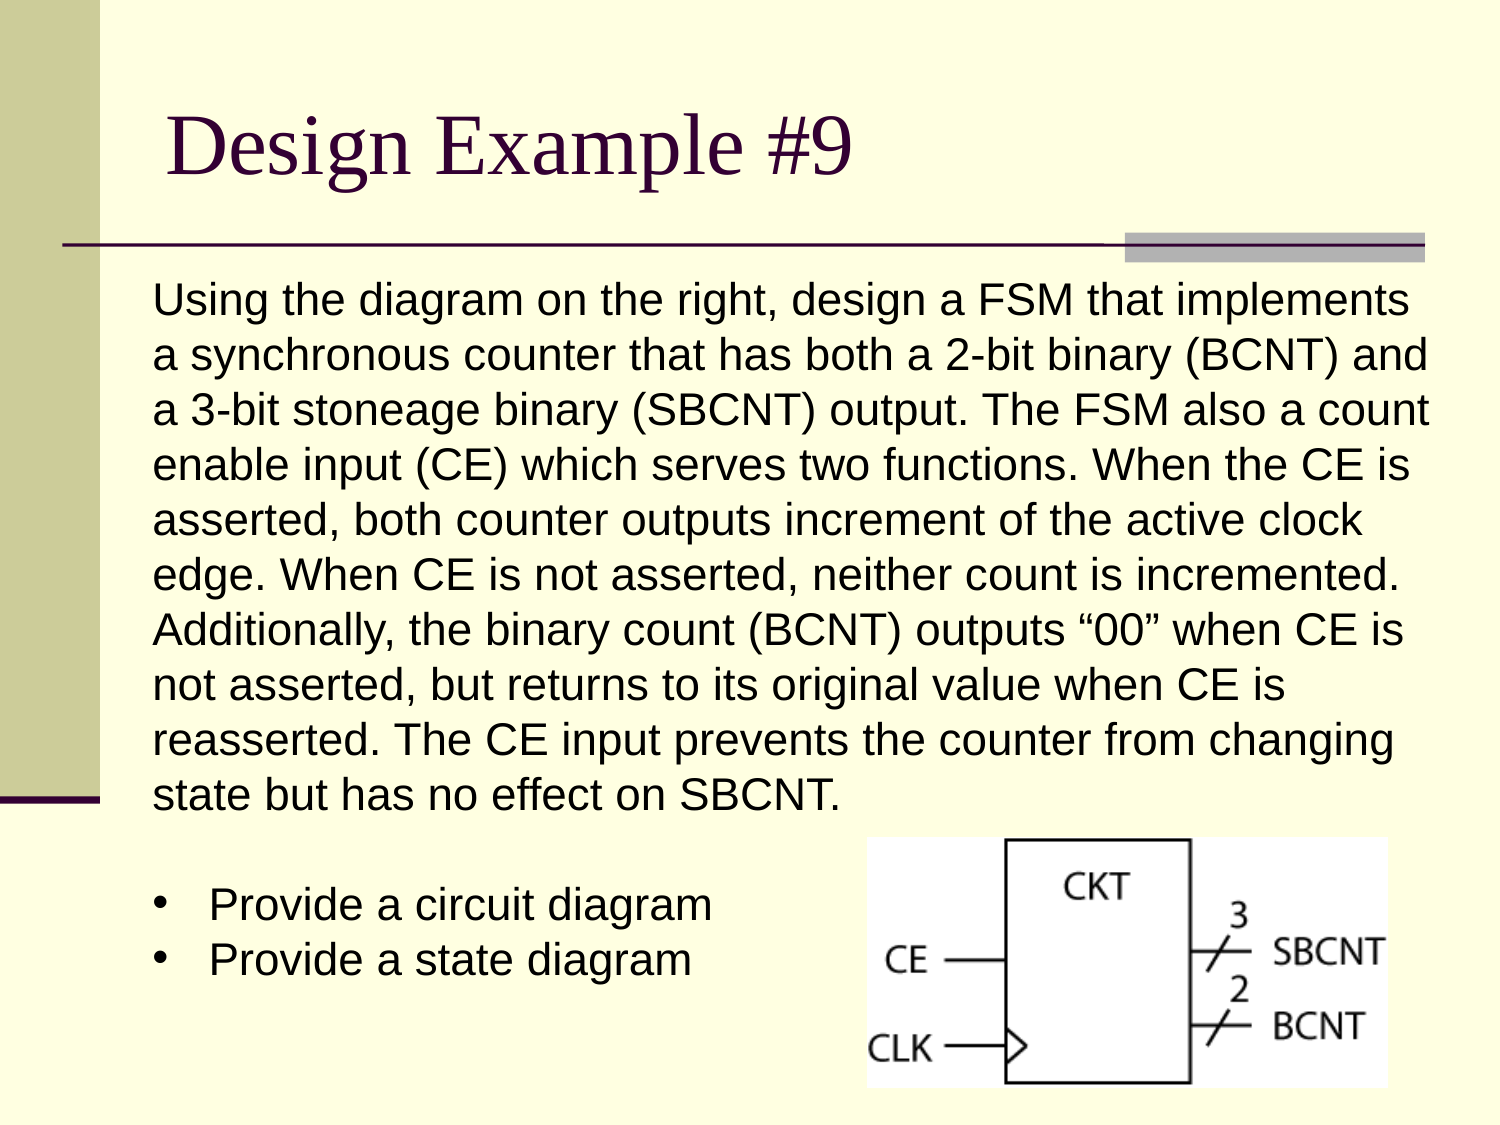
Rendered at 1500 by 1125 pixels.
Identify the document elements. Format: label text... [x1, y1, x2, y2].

text_box Using the diagram on the right, design a FSM that implements a synchronous counter that has both a 2-bit binary (BCNT) and a 3-bit stoneage binary (SBCNT) output. The FSM also a count enable input (CE) which serves two functions. When the CE is asserted, both counter outputs increment of the active clock edge. When CE is not asserted, neither count is incremented. Additionally, the binary count (BCNT) outputs “00” when CE is not asserted, but returns to its original value when CE is reasserted. The CE input prevents the counter from changing state but has no effect on SBCNT. Provide a circuit diagram Provide a state diagram [137, 262, 1463, 992]
title Design Example #9 [150, 45, 1425, 234]
picture [867, 837, 1388, 1088]
